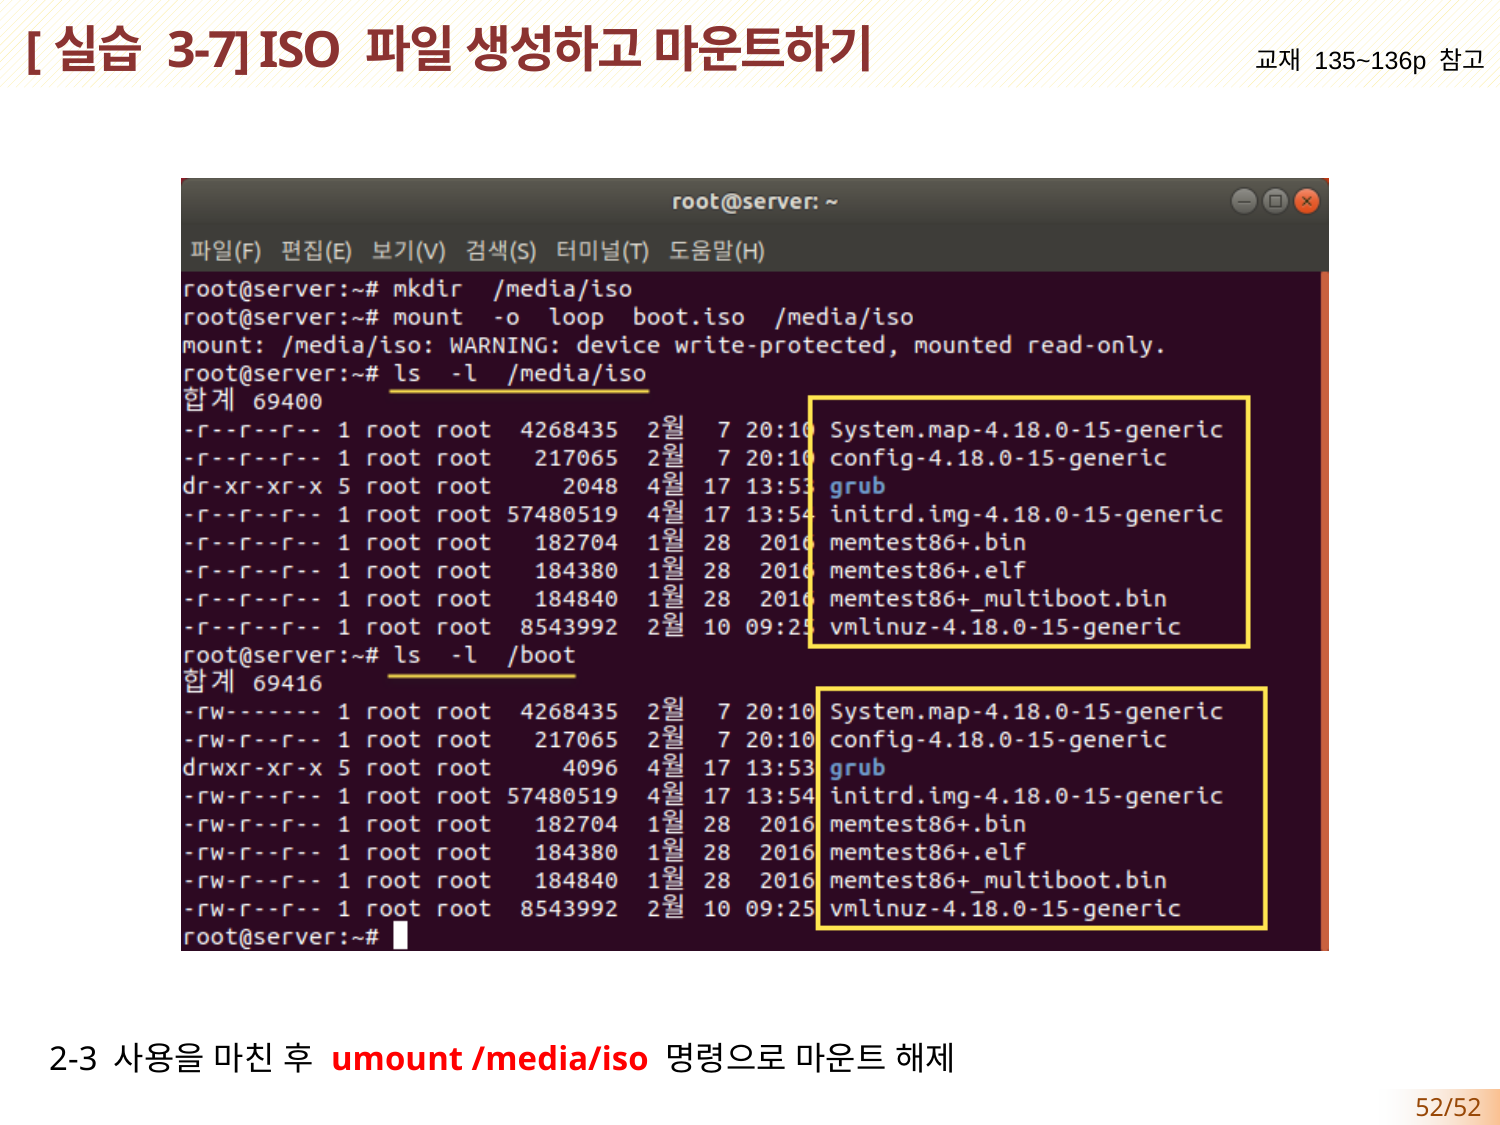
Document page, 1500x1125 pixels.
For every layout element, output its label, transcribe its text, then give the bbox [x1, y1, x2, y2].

list 2-3 사용을 마친 후 umount /media/iso 명령으로 마운트 해제 [10, 126, 1481, 1087]
picture [181, 178, 1329, 951]
title [실습 3-7] ISO 파일 생성하고 마운트하기 [10, 8, 1288, 87]
text_box 교재 135~136p 참고 [1240, 36, 1500, 82]
